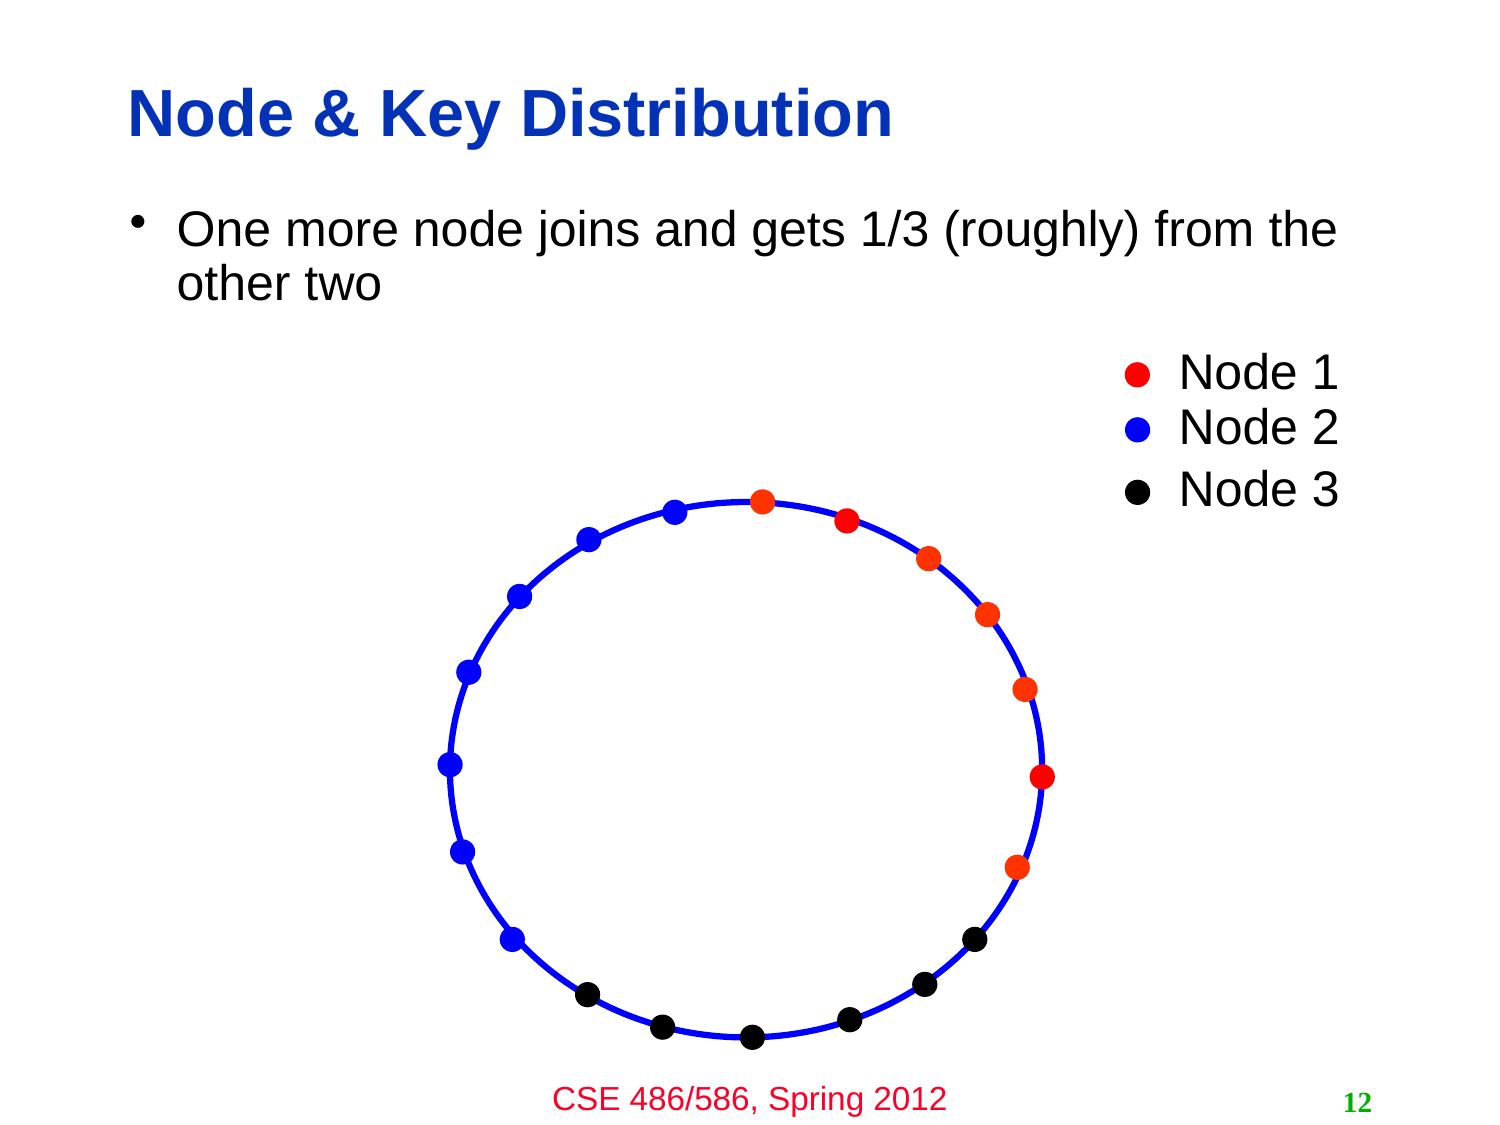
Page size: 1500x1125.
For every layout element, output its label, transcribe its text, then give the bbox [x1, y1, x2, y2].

text_box [837, 1007, 863, 1033]
text_box [1029, 764, 1055, 790]
text_box [576, 527, 602, 553]
text_box [449, 839, 476, 865]
text_box [912, 971, 938, 998]
text_box [1124, 417, 1151, 443]
text_box [739, 1024, 766, 1050]
text_box [574, 982, 601, 1008]
text_box [499, 926, 525, 953]
text_box [1124, 479, 1151, 505]
slide_number 12 [1074, 1076, 1388, 1125]
text_box [1012, 676, 1038, 703]
text_box Node 3 [1163, 449, 1355, 524]
text_box [456, 659, 482, 685]
text_box [506, 583, 533, 610]
title Node & Key Distribution [112, 53, 1310, 176]
text_box [437, 752, 463, 778]
text_box [834, 508, 860, 534]
text_box [662, 499, 688, 525]
text_box [450, 502, 1043, 1038]
text_box [649, 1014, 676, 1040]
list One more node joins and gets 1/3 (roughly) from the other two [114, 195, 1376, 1005]
text_box [1004, 854, 1030, 880]
text_box [974, 602, 1001, 628]
text_box [962, 926, 988, 953]
text_box Node 1 [1163, 331, 1355, 386]
text_box [1124, 362, 1150, 388]
text_box [749, 489, 776, 515]
text_box [916, 546, 942, 572]
text_box Node 2 [1163, 386, 1355, 449]
